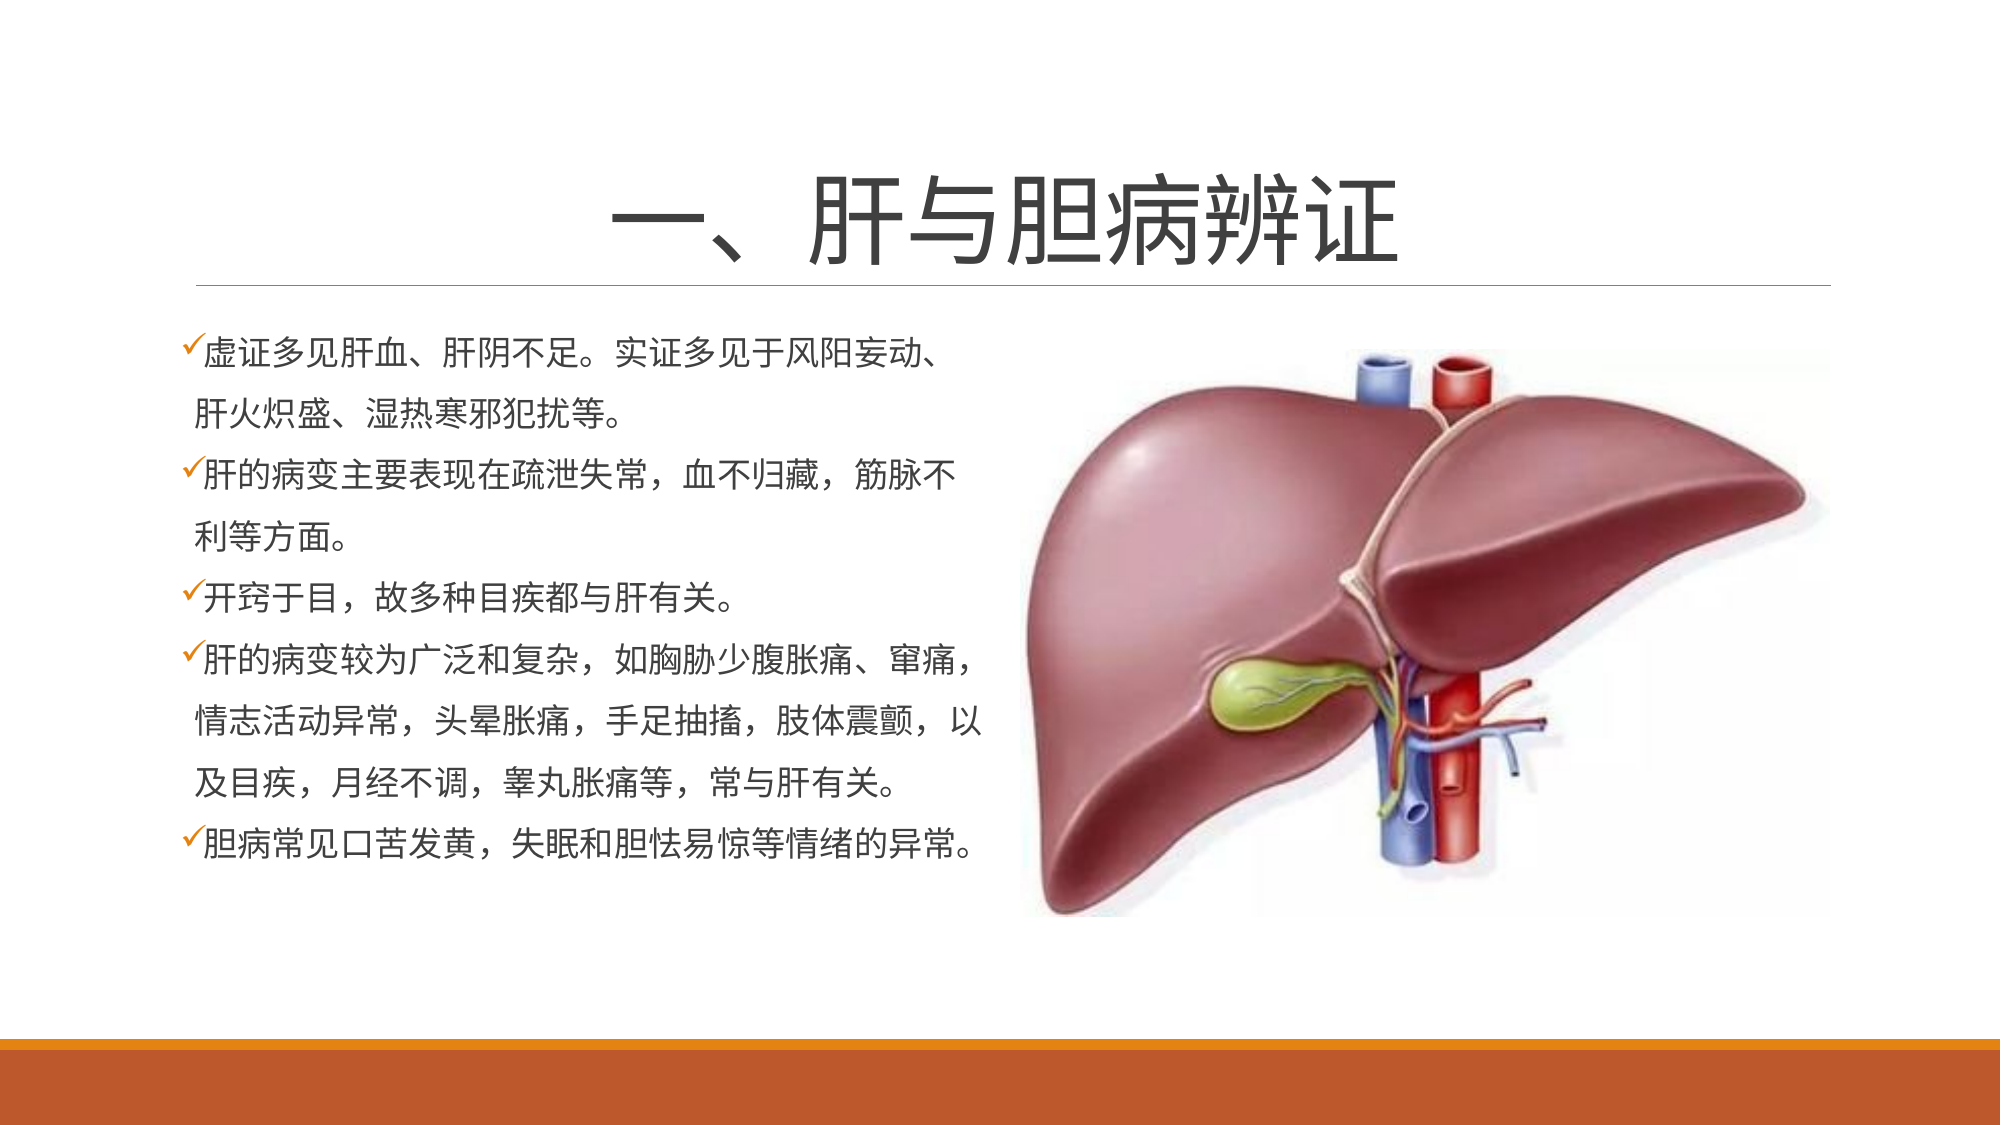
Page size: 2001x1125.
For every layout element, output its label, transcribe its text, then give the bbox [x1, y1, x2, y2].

title 一、肝与胆病辨证 [180, 47, 1830, 285]
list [1019, 348, 1831, 917]
list 虚证多见肝血、肝阴不足。实证多见于风阳妄动、肝火炽盛、湿热寒邪犯扰等。 肝的病变主要表现在疏泄失常，血不归藏，筋脉不利等方面。 开窍于目，故多种目疾都与肝有关。 肝的病变较为广泛和复杂，如胸胁少腹胀痛、窜痛，情志活动异常，头晕胀痛，手足抽搐，肢体震颤，以及目疾，月经不调，睾丸胀痛等，常与肝有关。 胆病常见口苦发黄，失眠和胆怯易惊等情绪的异常。 [180, 302, 990, 963]
